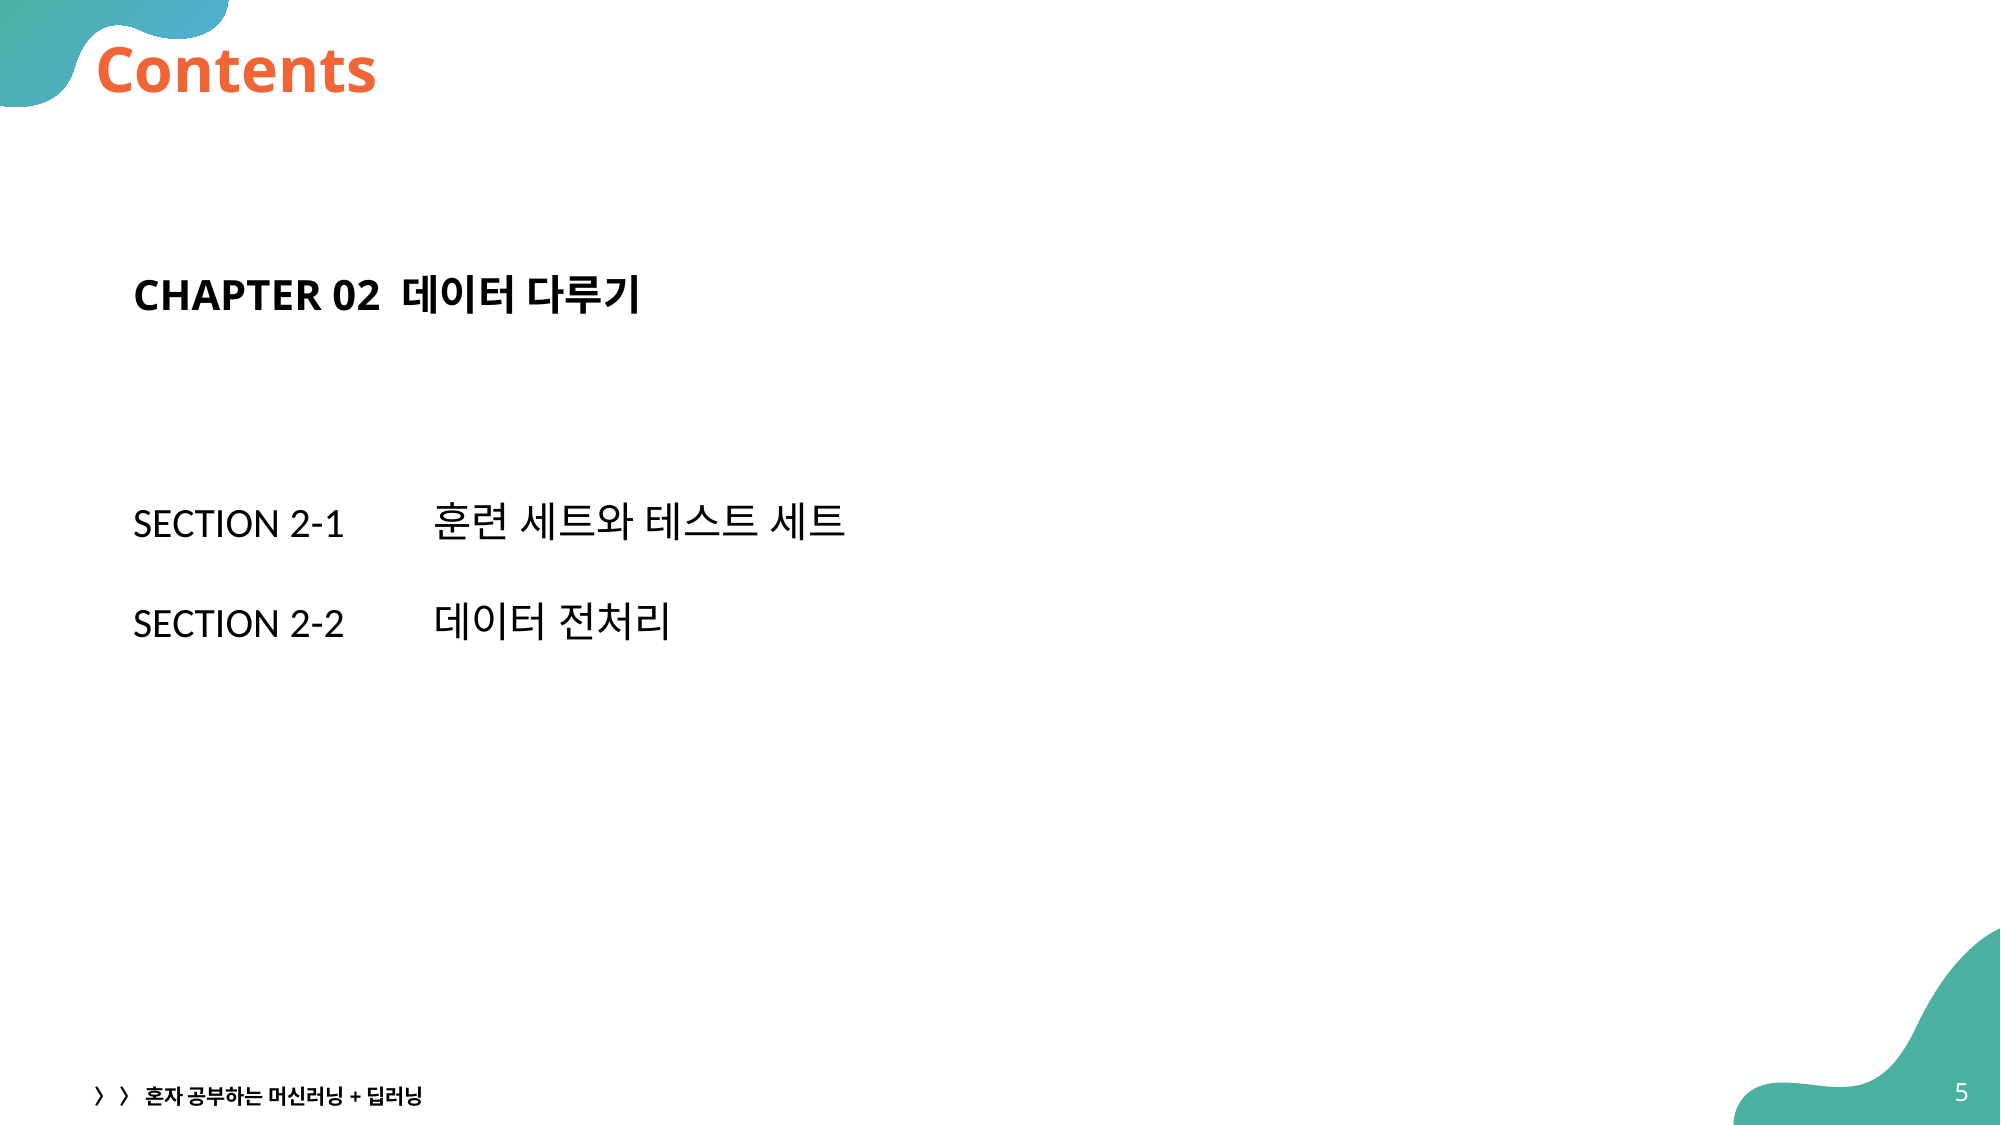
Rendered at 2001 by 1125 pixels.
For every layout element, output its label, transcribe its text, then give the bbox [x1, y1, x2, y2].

text_box SECTION 2-1 훈련 세트와 테스트 세트 SECTION 2-2 데이터 전처리 [118, 438, 1765, 909]
text_box [127, 312, 1970, 1104]
title Contents [79, 17, 1931, 128]
slide_number 5 [1917, 1063, 1984, 1124]
footer 〉 〉 혼자 공부하는 머신러닝+딥러닝 [79, 1078, 755, 1114]
list CHAPTER 02 데이터 다루기 [118, 236, 1969, 459]
